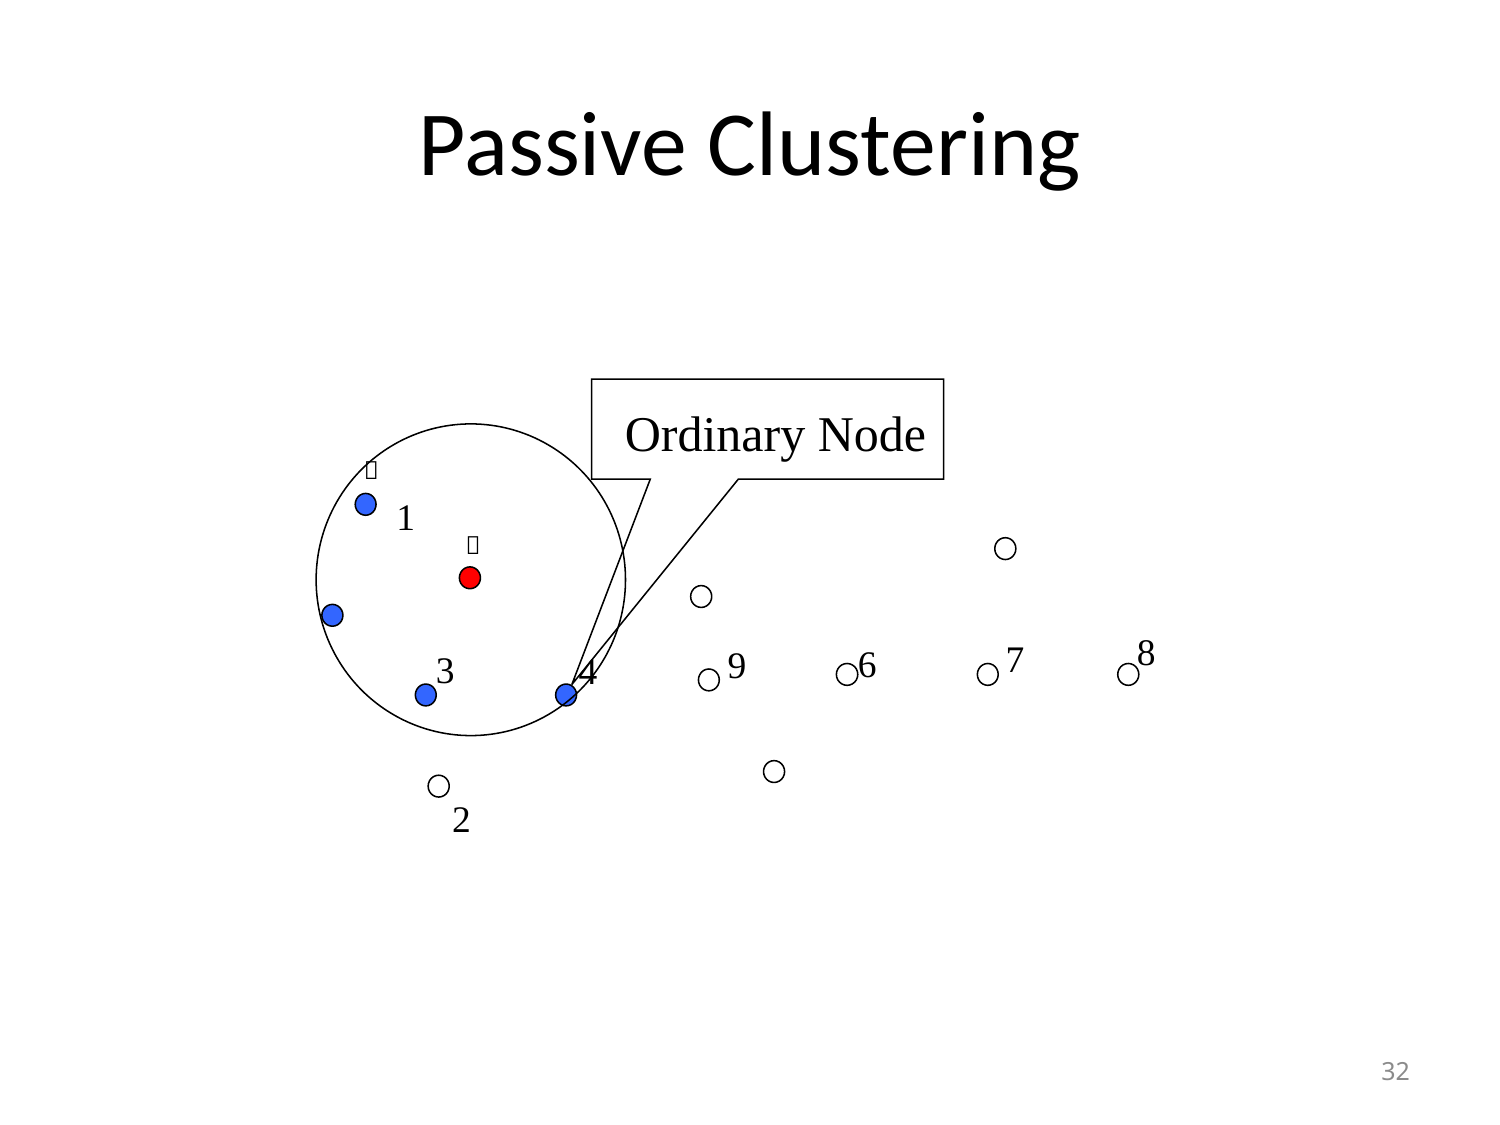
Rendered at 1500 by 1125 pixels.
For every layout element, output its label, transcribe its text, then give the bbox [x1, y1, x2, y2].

text_box [836, 664, 843, 685]
text_box [977, 663, 990, 686]
text_box [690, 585, 712, 608]
text_box 2 [437, 787, 534, 869]
text_box [1117, 665, 1122, 684]
text_box 8 [1122, 620, 1218, 719]
text_box 9 [713, 633, 810, 731]
text_box 6 [843, 632, 931, 731]
text_box [698, 668, 713, 691]
text_box [763, 760, 785, 783]
slide_number 32 [1074, 1042, 1425, 1103]
text_box 4 [563, 640, 658, 729]
text_box [572, 379, 944, 682]
title Passive Clustering [75, 45, 1425, 233]
text_box [428, 775, 450, 797]
text_box [316, 423, 623, 736]
text_box Ordinary Node [610, 394, 942, 469]
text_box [415, 683, 577, 707]
text_box [994, 537, 1016, 560]
text_box  [348, 447, 394, 493]
text_box  [450, 522, 496, 568]
text_box 7 [990, 627, 1095, 728]
